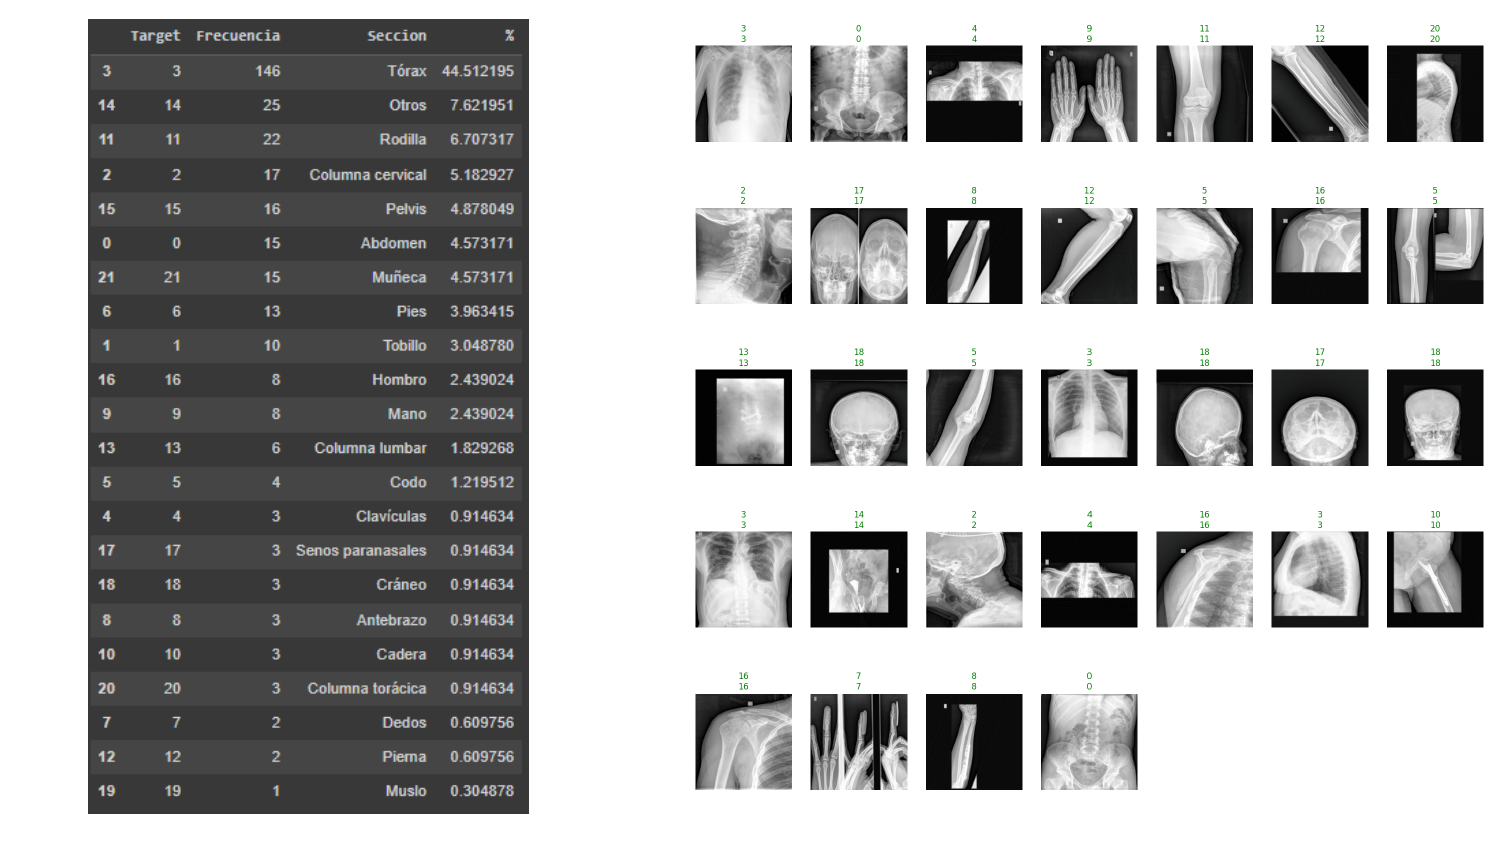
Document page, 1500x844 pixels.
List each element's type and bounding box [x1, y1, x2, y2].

picture [690, 19, 1488, 814]
picture [88, 19, 530, 814]
